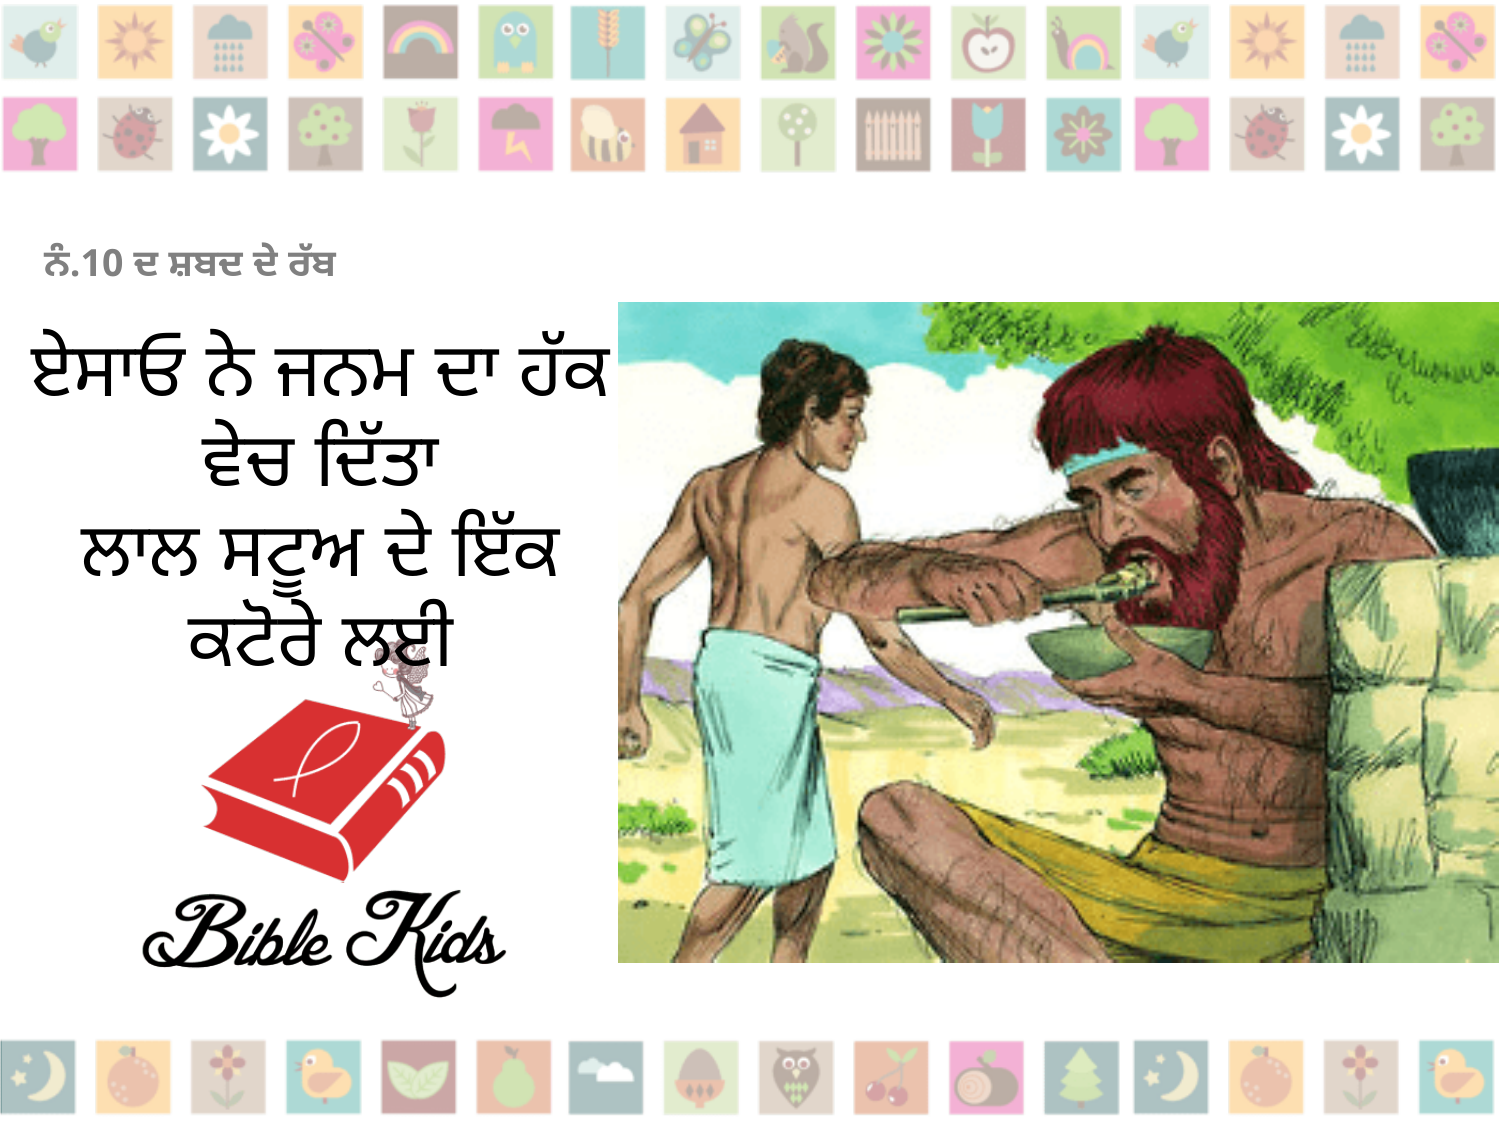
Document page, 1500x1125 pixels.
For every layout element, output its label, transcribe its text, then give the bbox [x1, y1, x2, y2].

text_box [0, 3, 1500, 181]
picture [117, 600, 544, 1027]
text_box ਏਸਾਓ ਨੇ ਜਨਮ ਦਾ ਹੱਕ ਵੇਚ ਦਿੱਤਾ ਲਾਲ ਸਟੂਅ ਦੇ ਇੱਕ ਕਟੋਰੇ ਲਈ [0, 314, 613, 690]
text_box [0, 1028, 1500, 1118]
picture [618, 302, 1500, 964]
text_box ਨੰ.10 ਦ ਸ਼ਬਦ ਦੇ ਰੱਬ [29, 231, 515, 292]
